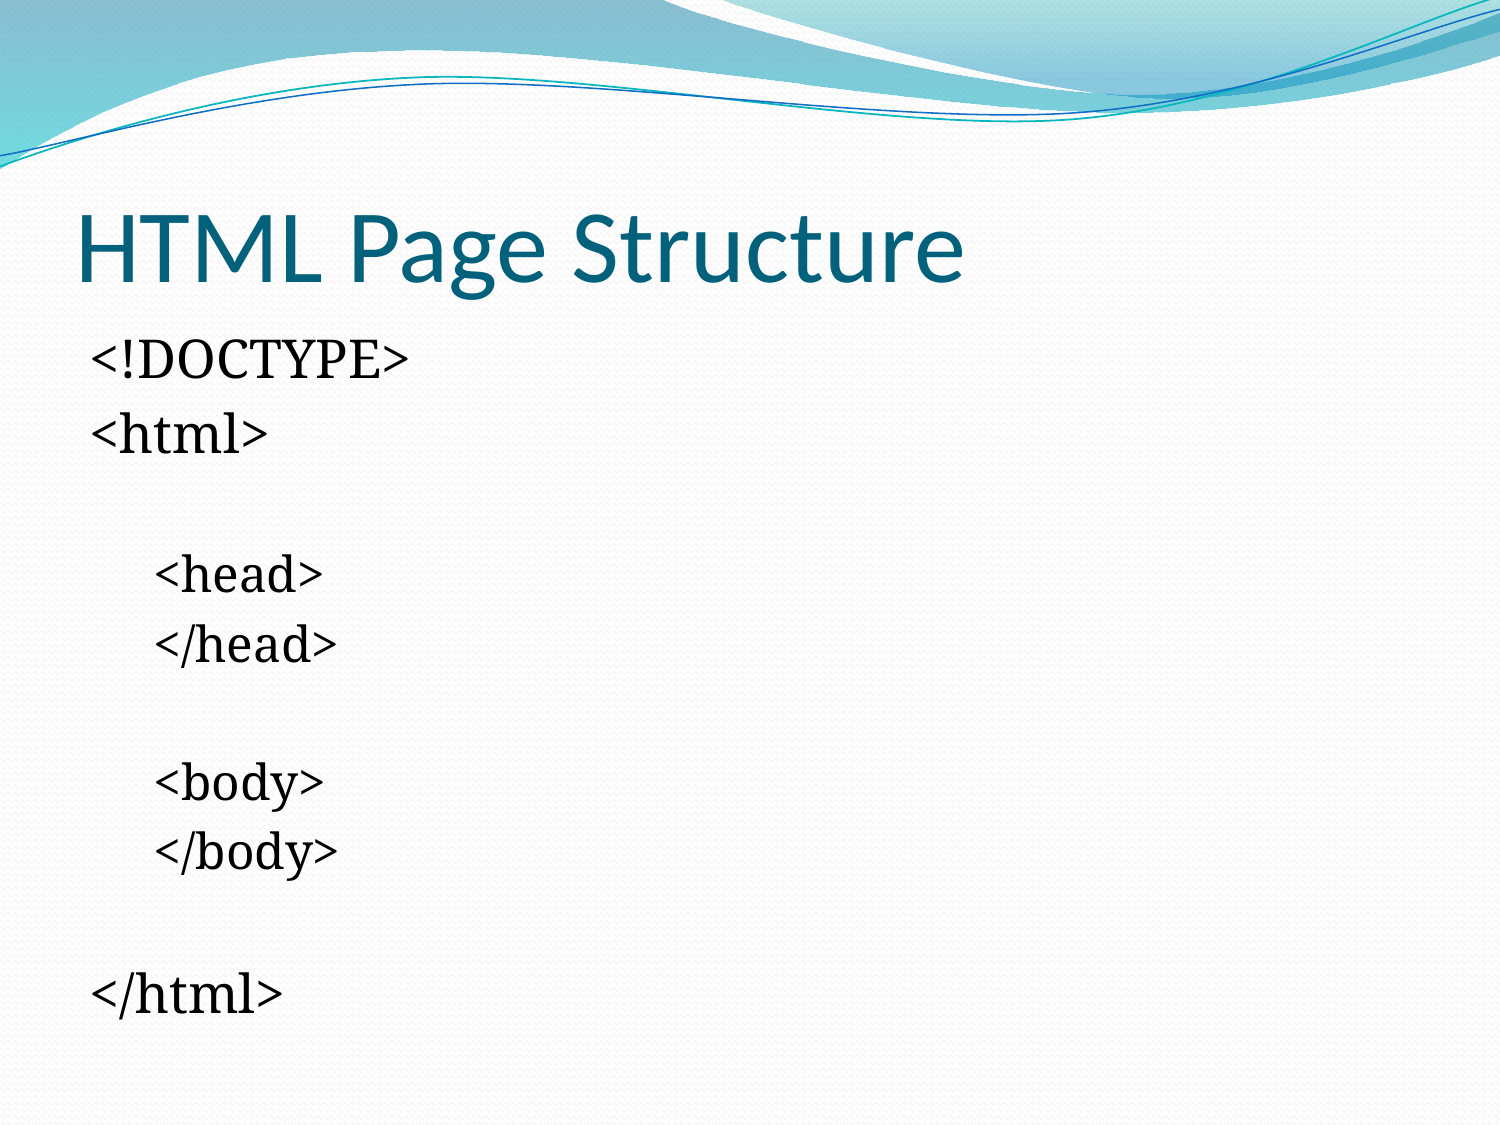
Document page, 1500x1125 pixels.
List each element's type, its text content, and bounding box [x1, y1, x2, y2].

title HTML Page Structure [75, 115, 1425, 303]
list <!DOCTYPE> <html> <head> </head> <body> </body> </html> [75, 317, 1425, 1038]
